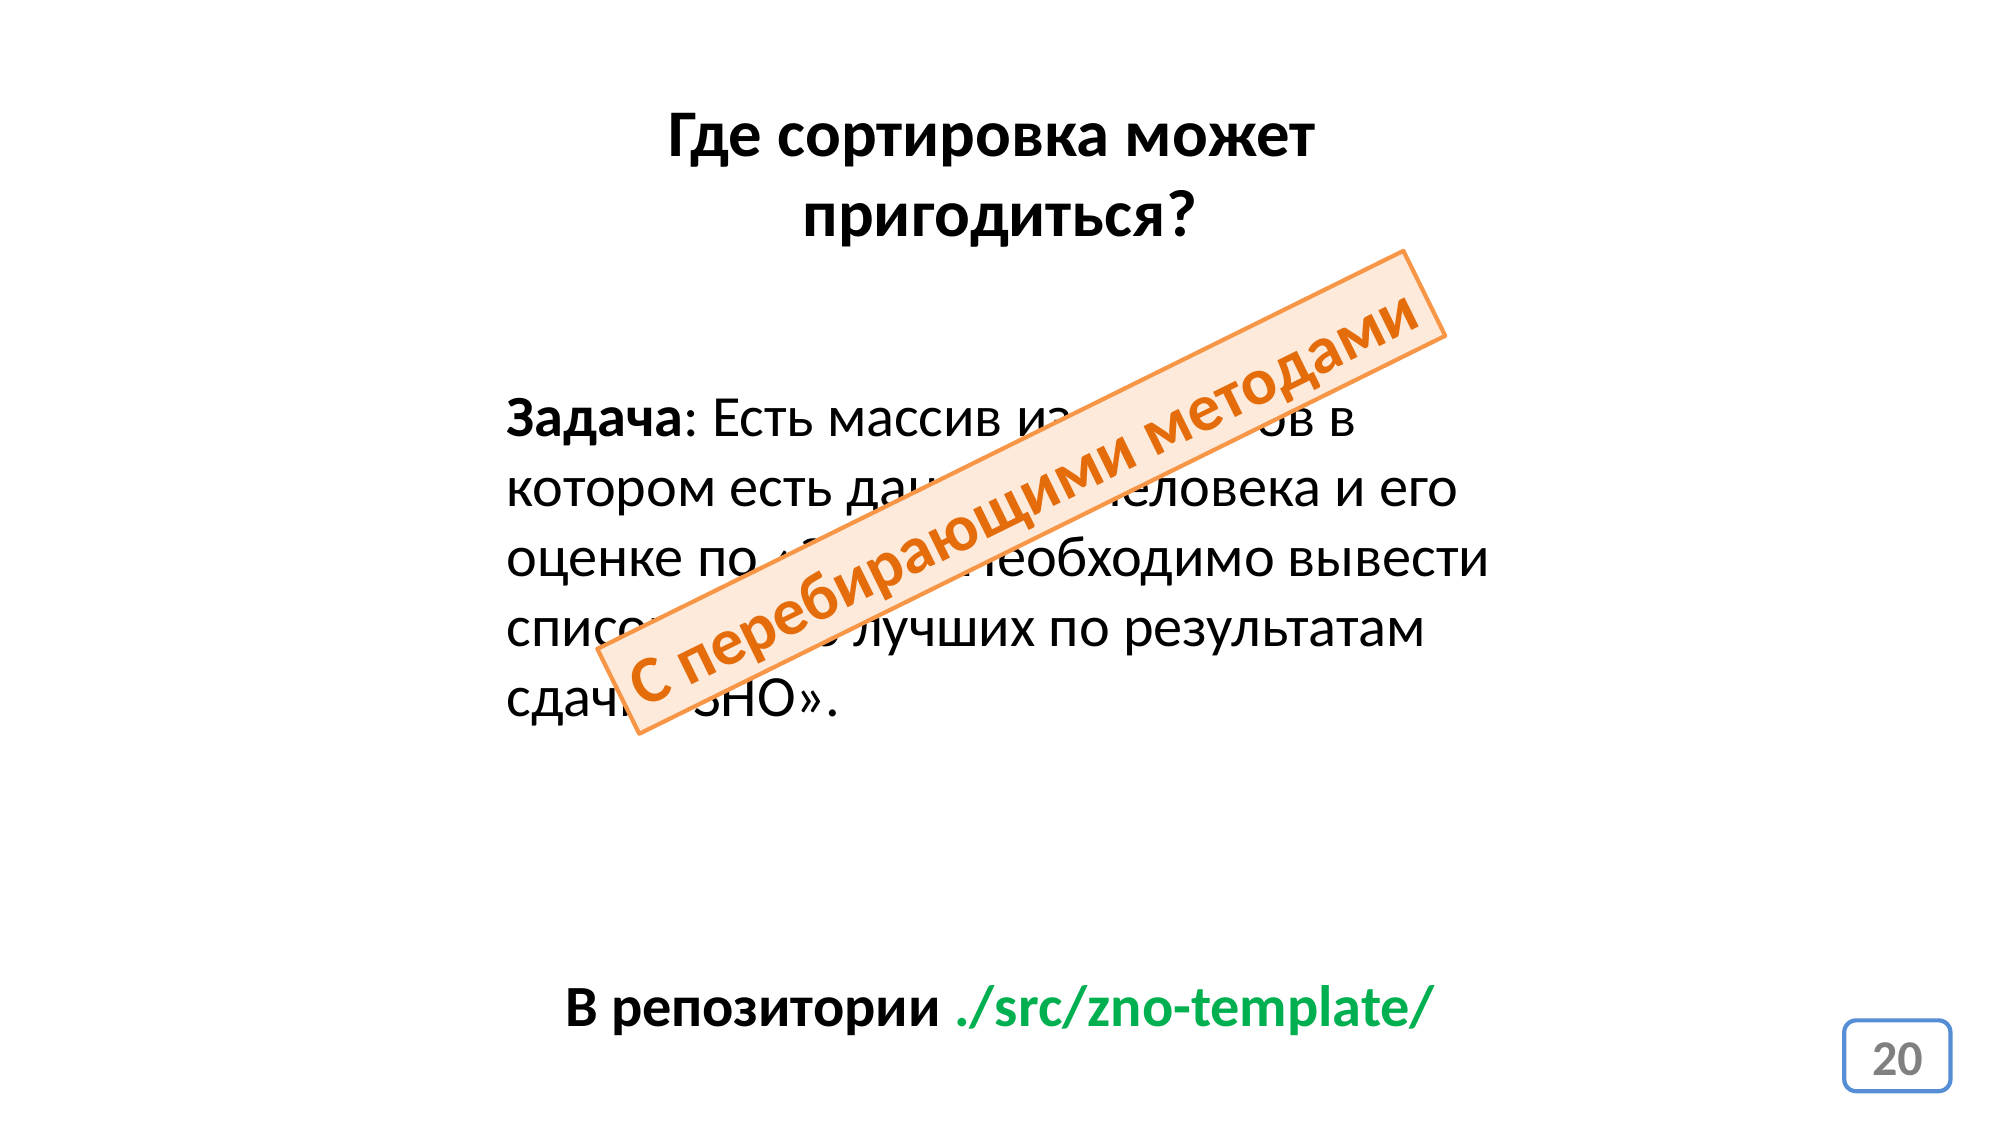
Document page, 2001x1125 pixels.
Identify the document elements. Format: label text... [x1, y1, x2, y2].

text_box Задача: Есть массив из объектов в котором есть данные о человека и его оценке по «ЗНО». Необходимо вывести список ТОП-3 лучших по результатам сдачи «ЗНО». [491, 371, 1153, 736]
text_box 20 [1842, 1046, 1953, 1094]
text_box С перебирающими методами [595, 248, 1448, 736]
text_box Задача: Есть массив из объектов в котором есть данные о человека и его оценке по «ЗНО». Необходимо вывести список ТОП-3 лучших по результатам сдачи «ЗНО». [642, 371, 1591, 736]
text_box В репозитории ./src/zno-template/ [0, 961, 2000, 1046]
text_box Где сортировка может пригодиться? [0, 82, 2000, 257]
